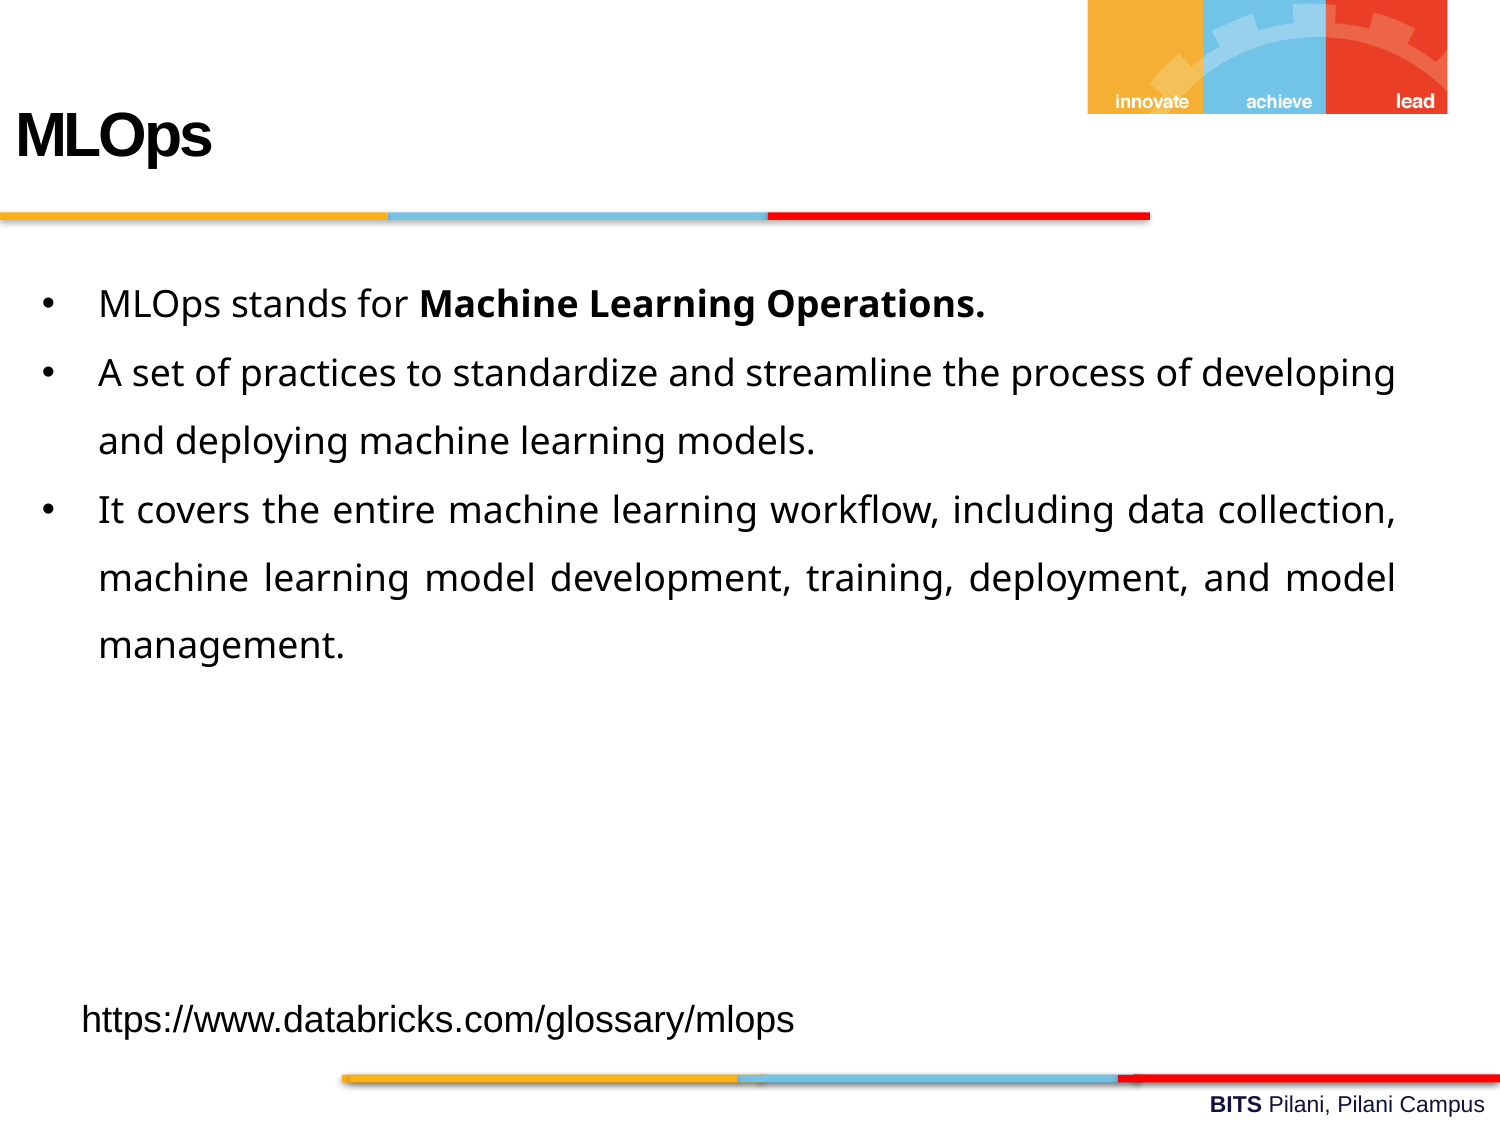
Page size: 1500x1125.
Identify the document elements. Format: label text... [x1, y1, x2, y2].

list MLOps [0, 37, 1100, 225]
text_box MLOps stands for Machine Learning Operations. A set of practices to standardize and streamline the process of developing and deploying machine learning models. It covers the entire machine learning workflow, including data collection, machine learning model development, training, deployment, and model management. [24, 249, 1413, 674]
picture [1087, 0, 1448, 114]
text_box https://www.databricks.com/glossary/mlops [66, 987, 811, 1048]
